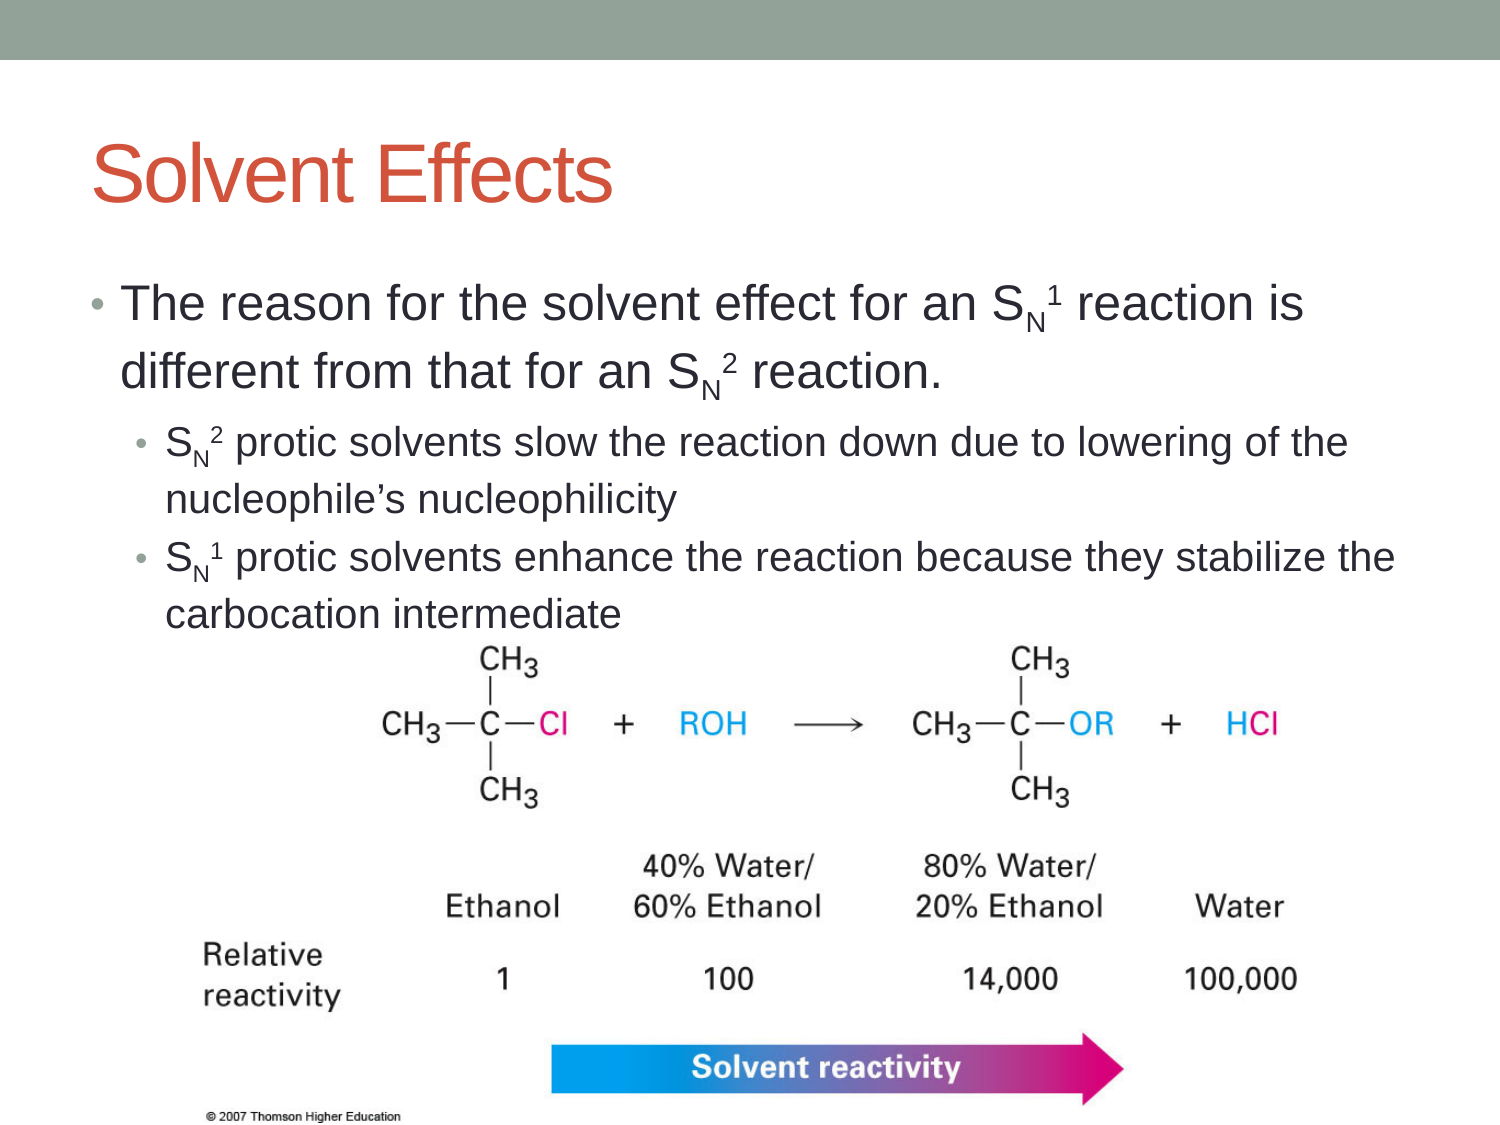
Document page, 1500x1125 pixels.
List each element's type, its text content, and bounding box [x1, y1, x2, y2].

picture [201, 642, 1298, 1123]
title Solvent Effects [75, 87, 1425, 250]
list The reason for the solvent effect for an SN1 reaction is different from that for an SN2 reaction. SN2 protic solvents slow the reaction down due to lowering of the nucleophile’s nucleophilicity SN1 protic solvents enhance the reaction because they stabilize the carbocation intermediate [75, 262, 1425, 638]
